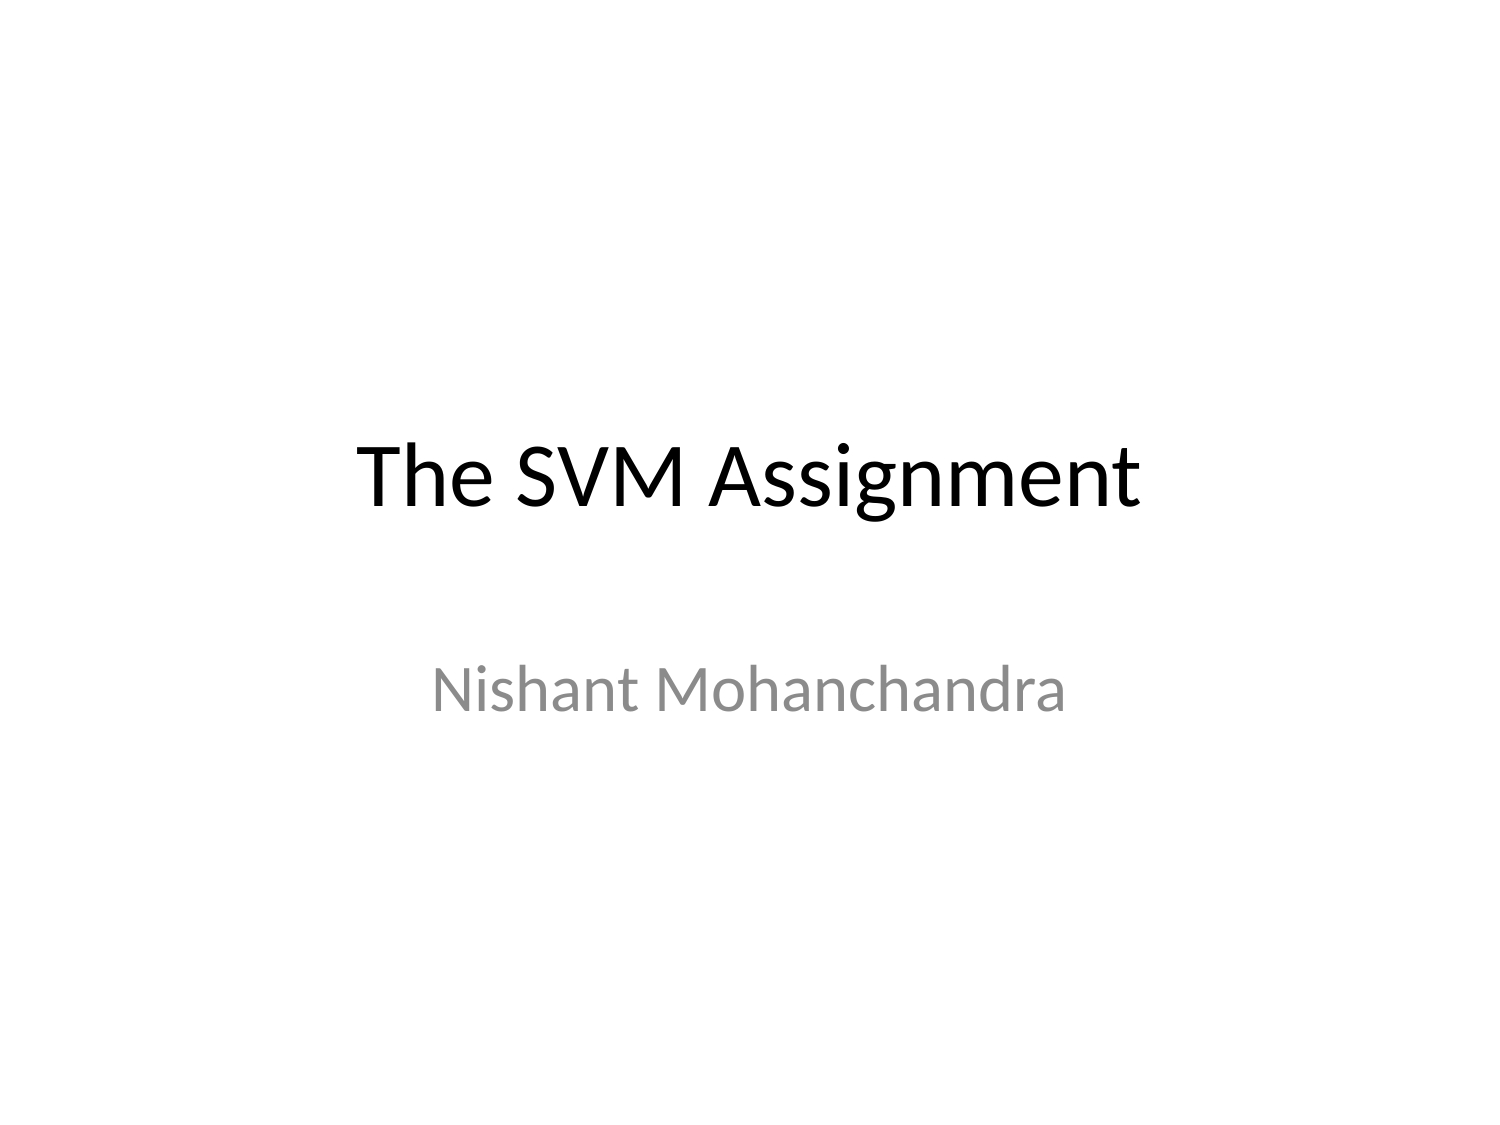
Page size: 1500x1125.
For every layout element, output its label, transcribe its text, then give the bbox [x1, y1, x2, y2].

title The SVM Assignment [112, 349, 1388, 591]
subtitle Nishant Mohanchandra [225, 637, 1275, 925]
